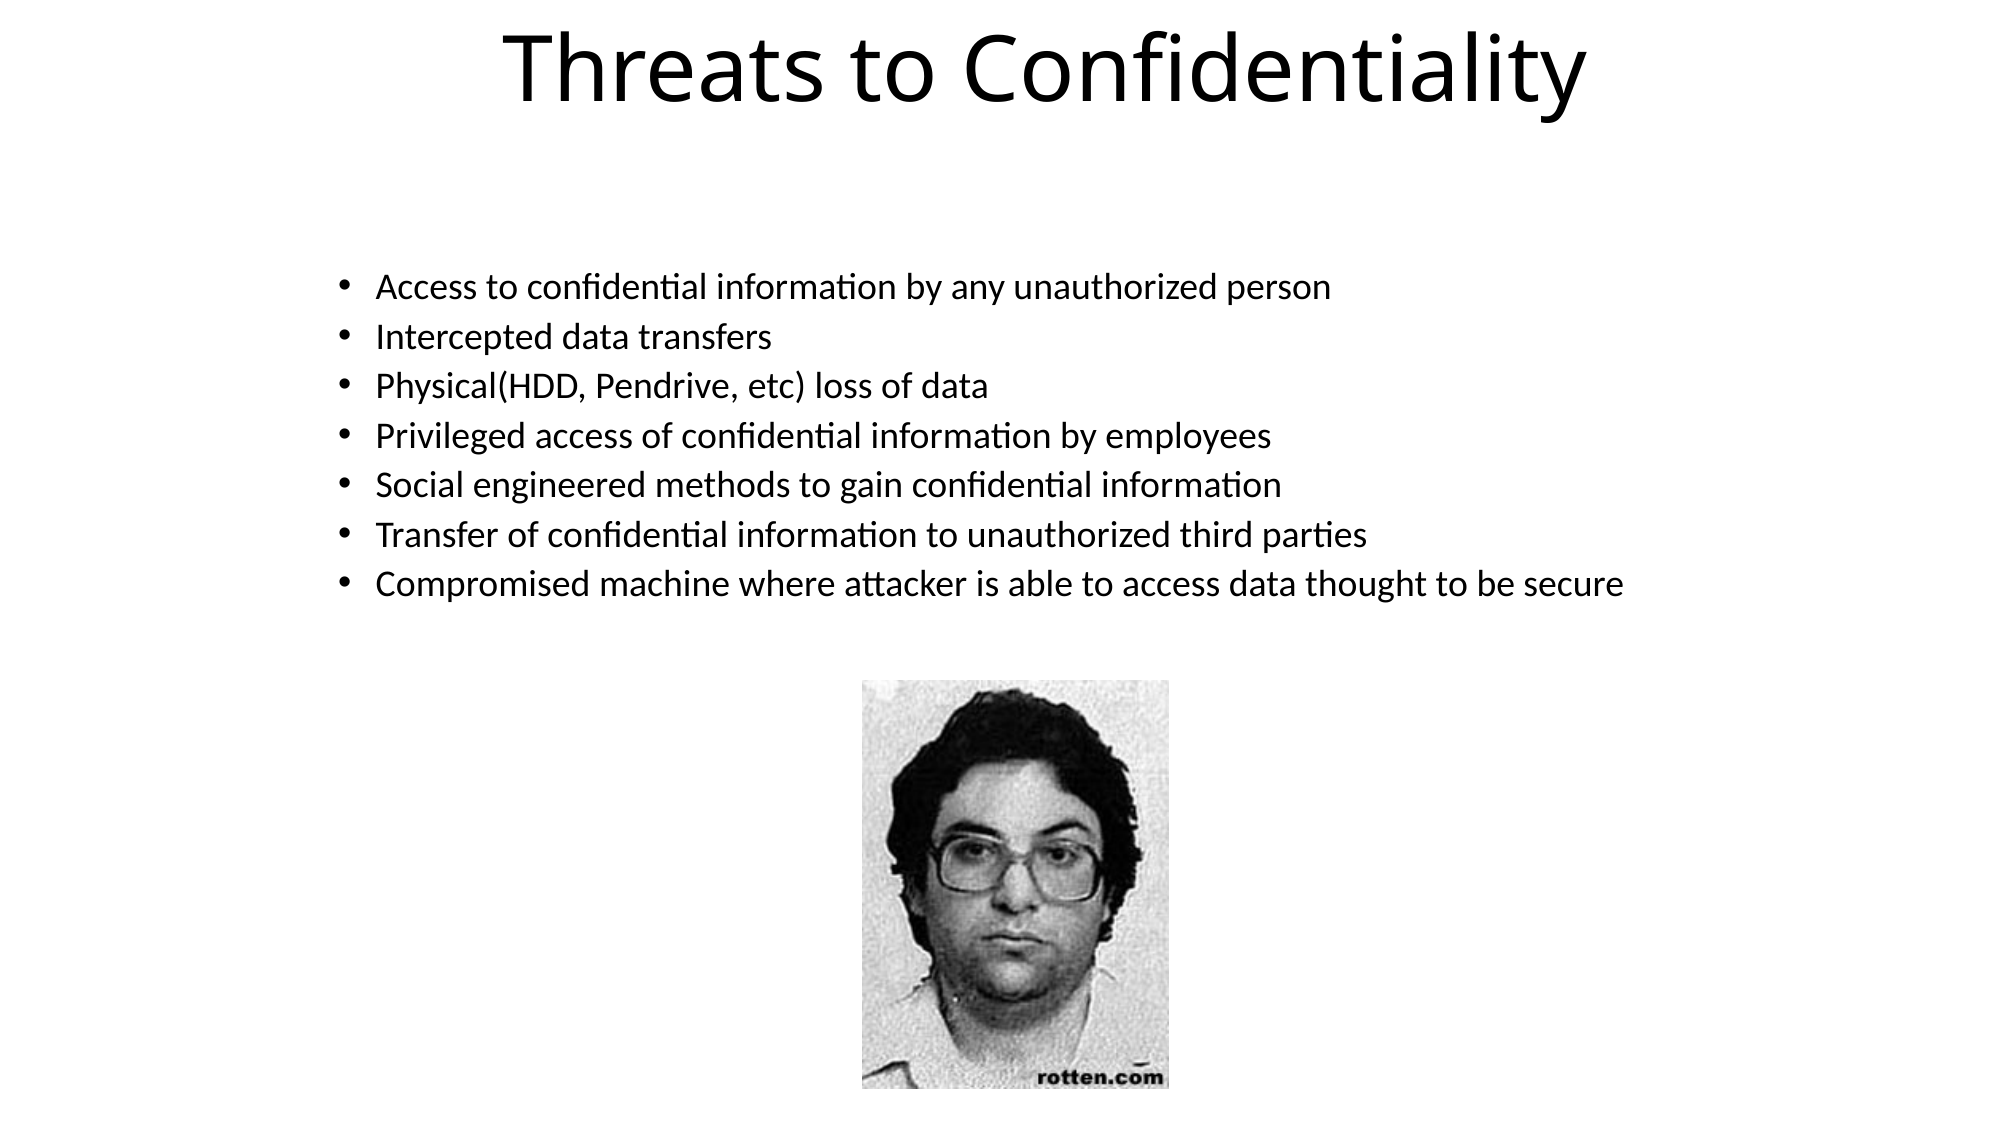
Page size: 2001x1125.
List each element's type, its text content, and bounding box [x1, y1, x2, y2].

list Access to confidential information by any unauthorized person Intercepted data transfers Physical(HDD, Pendrive, etc) loss of data Privileged access of confidential information by employees Social engineered methods to gain confidential information Transfer of confidential information to unauthorized third parties Compromised machine where attacker is able to access data thought to be secure [324, 262, 1675, 915]
picture [862, 680, 1169, 1089]
title Threats to Confidentiality [488, 0, 1840, 173]
